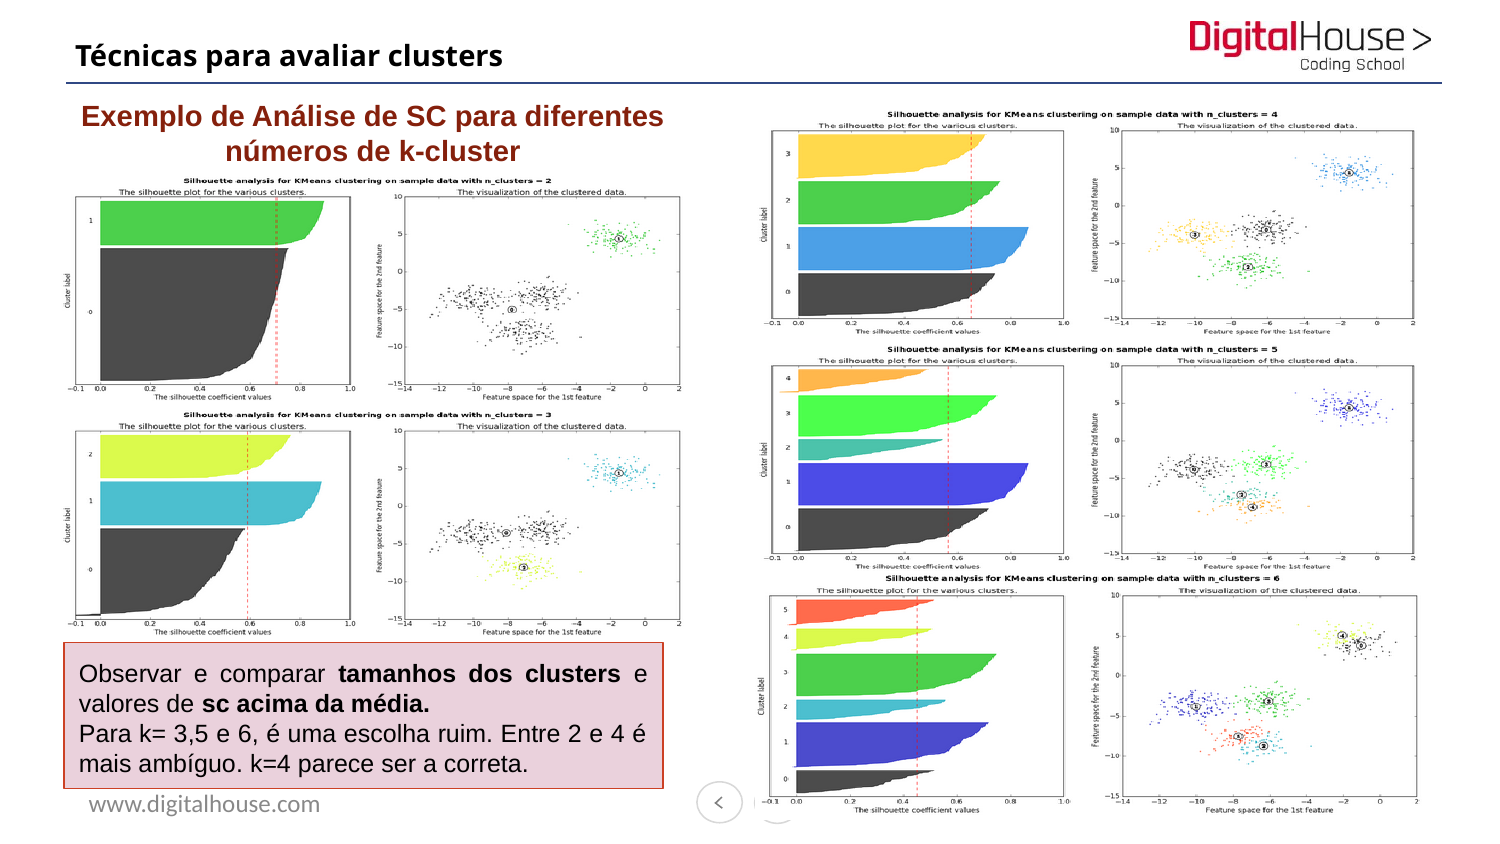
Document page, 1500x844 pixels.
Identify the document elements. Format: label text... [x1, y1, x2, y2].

picture [755, 104, 1426, 821]
title Técnicas para avaliar clusters [75, 37, 1075, 82]
text_box Exemplo de Análise de SC para diferentes números de k-cluster [44, 81, 702, 160]
picture [56, 173, 696, 643]
picture [1190, 21, 1431, 72]
text_box Observar e comparar tamanhos dos clusters e valores de sc acima da média. Para k= 3,5 e 6, é uma escolha ruim. Entre 2 e 4 é mais ambíguo. k=4 parece ser a correta. [64, 652, 663, 789]
